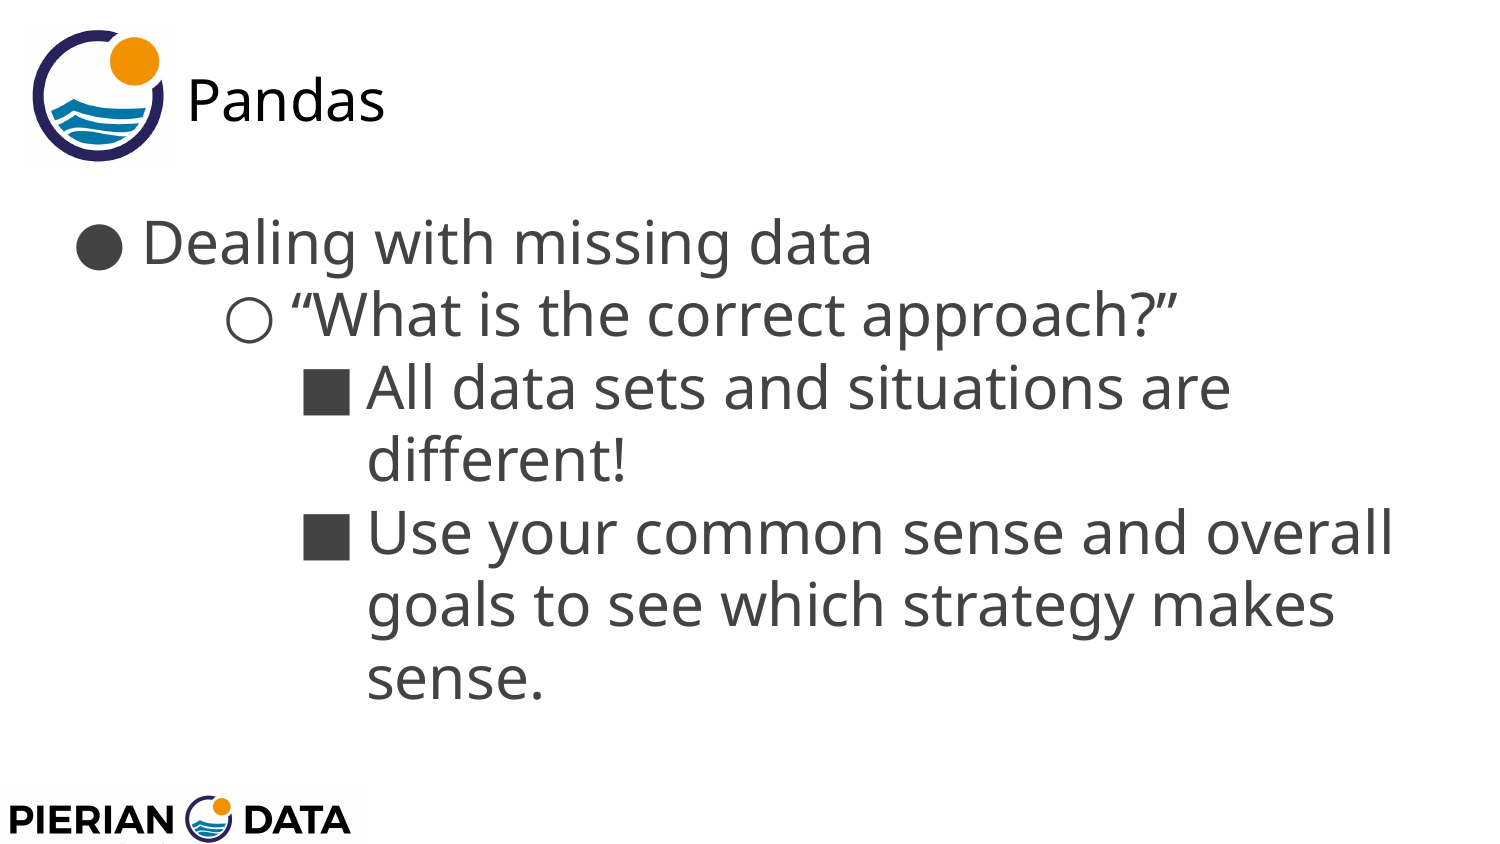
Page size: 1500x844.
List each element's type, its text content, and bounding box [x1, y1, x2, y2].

picture [24, 24, 172, 167]
picture [0, 787, 368, 844]
list Dealing with missing data “What is the correct approach?” All data sets and situations are different! Use your common sense and overall goals to see which strategy makes sense. [51, 189, 1476, 750]
title Pandas [176, 48, 1449, 143]
